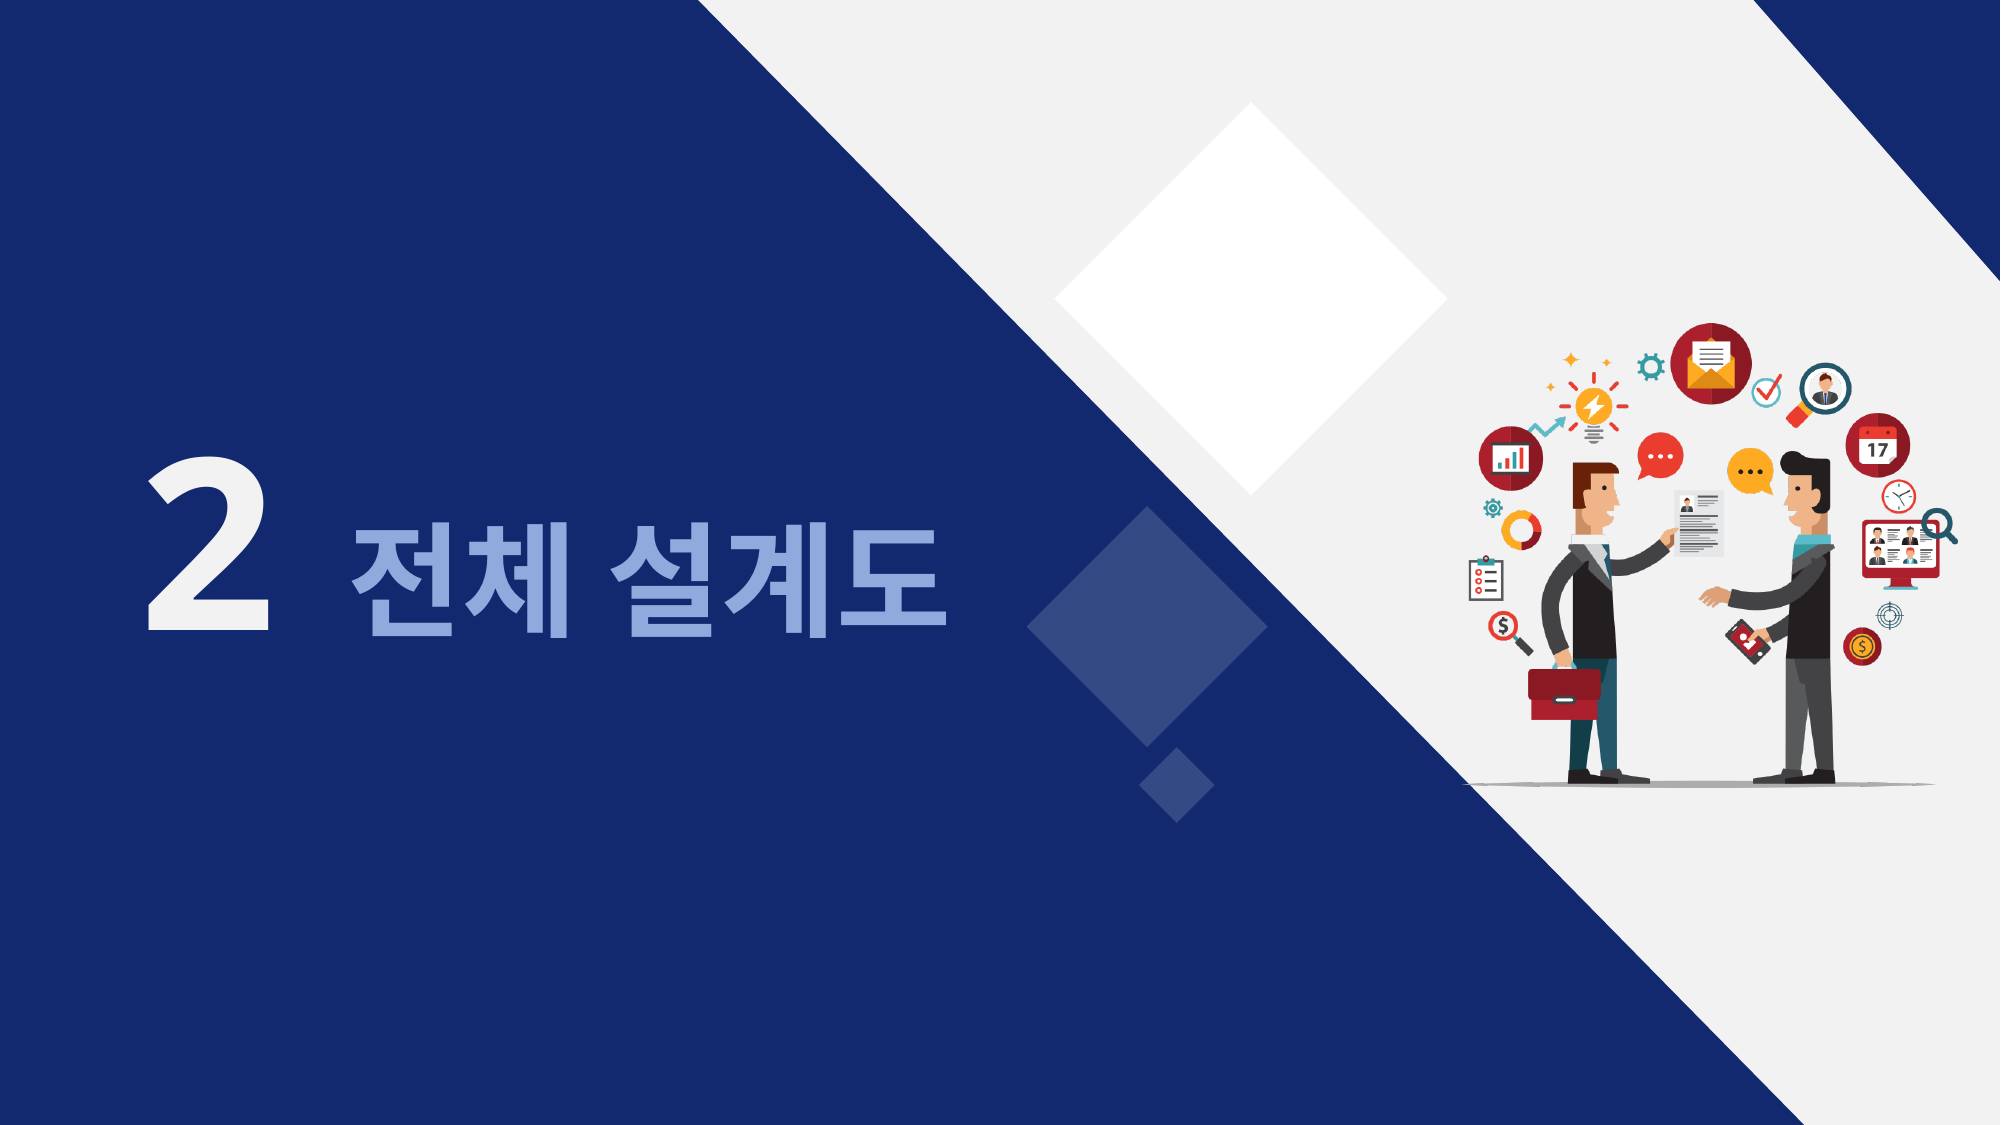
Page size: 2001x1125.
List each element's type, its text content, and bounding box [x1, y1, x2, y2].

text_box [1052, 100, 1450, 497]
text_box [1752, 0, 2000, 283]
picture [1451, 285, 1966, 823]
text_box [1025, 504, 1270, 749]
text_box 2 [124, 383, 292, 686]
text_box [0, 0, 1806, 1125]
text_box 전체 설계도 [245, 495, 968, 661]
text_box [1137, 745, 1217, 825]
